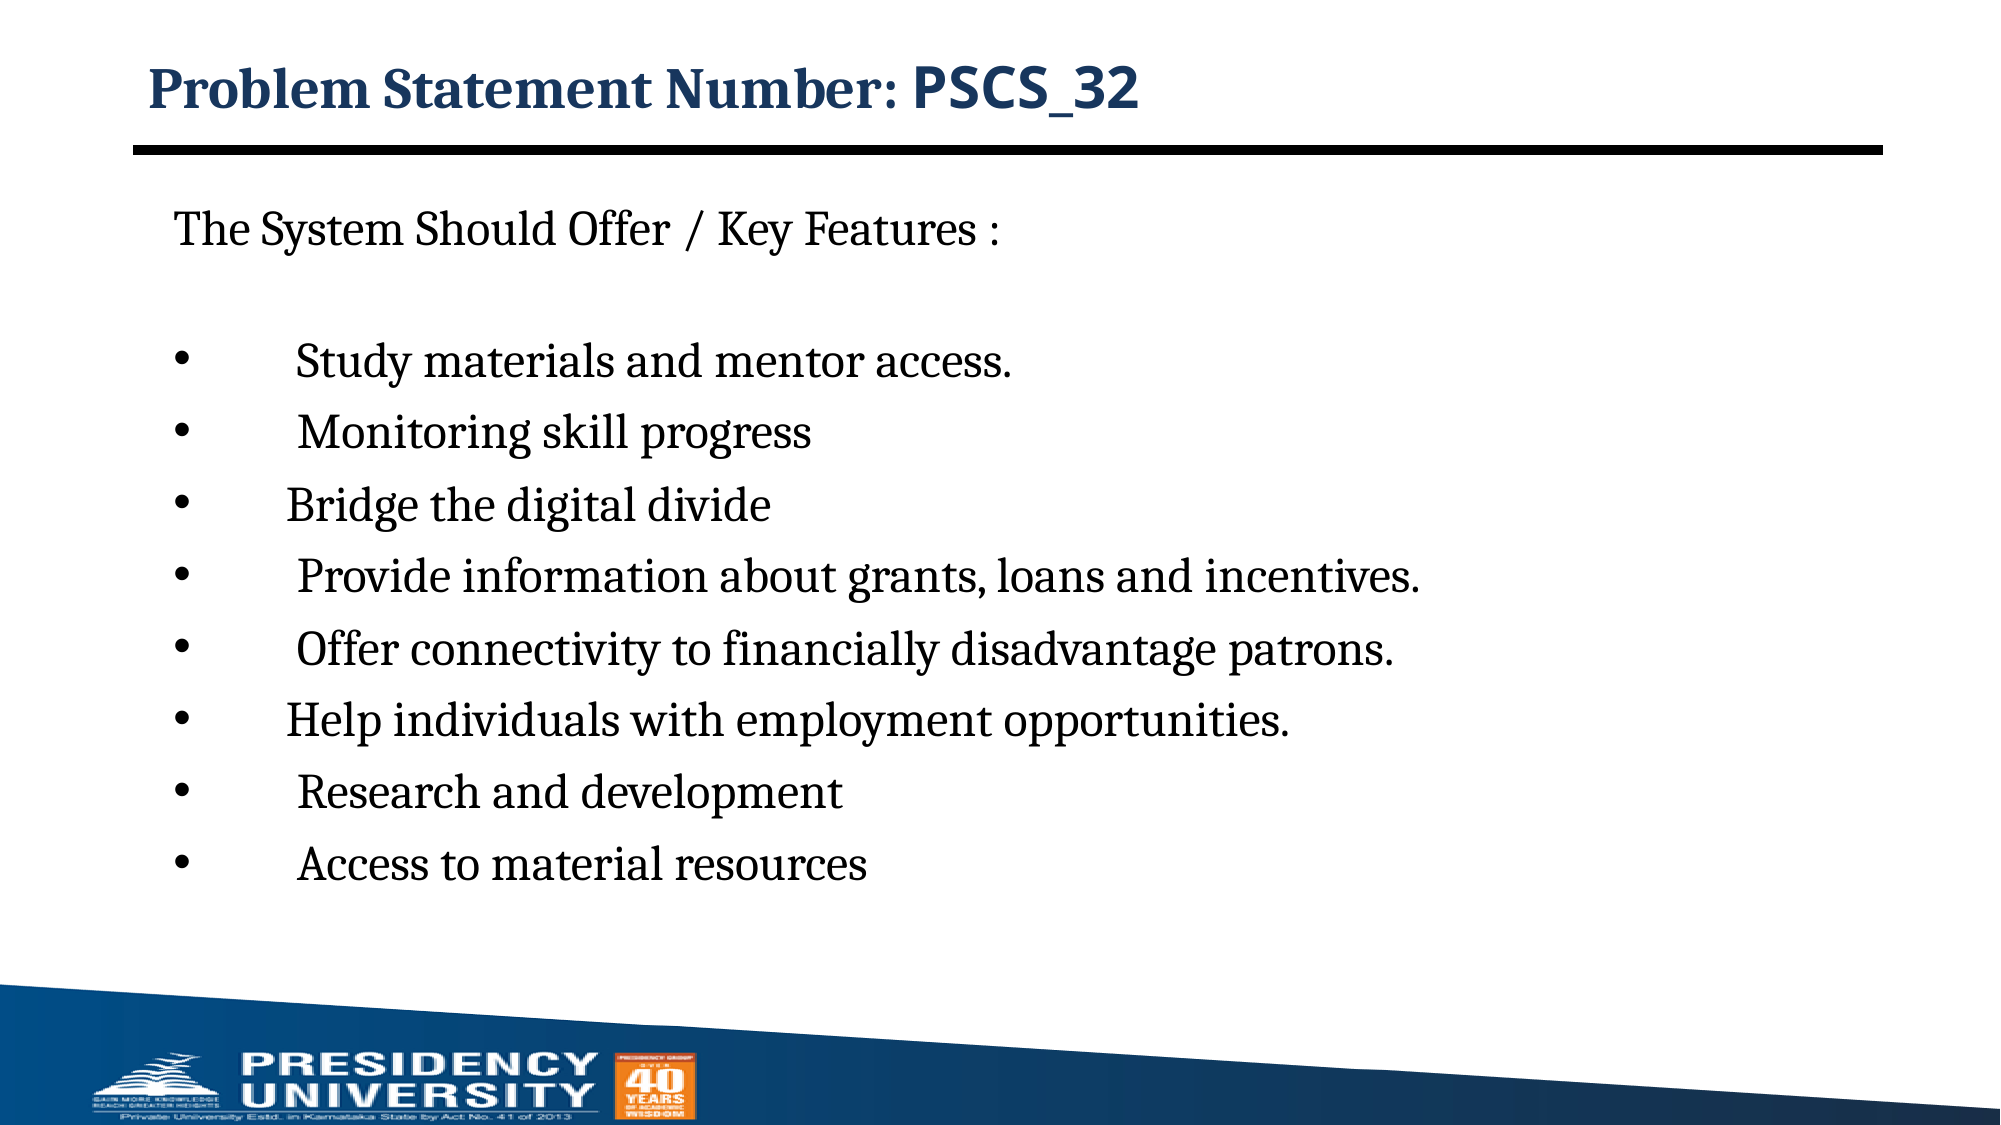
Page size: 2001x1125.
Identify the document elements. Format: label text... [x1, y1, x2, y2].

title Problem Statement Number: PSCS_32 [133, 45, 1884, 125]
picture [0, 982, 2000, 1125]
list The System Should Offer / Key Features : Study materials and mentor access. Monitoring skill progress Bridge the digital divide Provide information about grants, loans and incentives. Offer connectivity to financially disadvantage patrons. Help individuals with employment opportunities. Research and development Access to material resources [133, 187, 1884, 1000]
